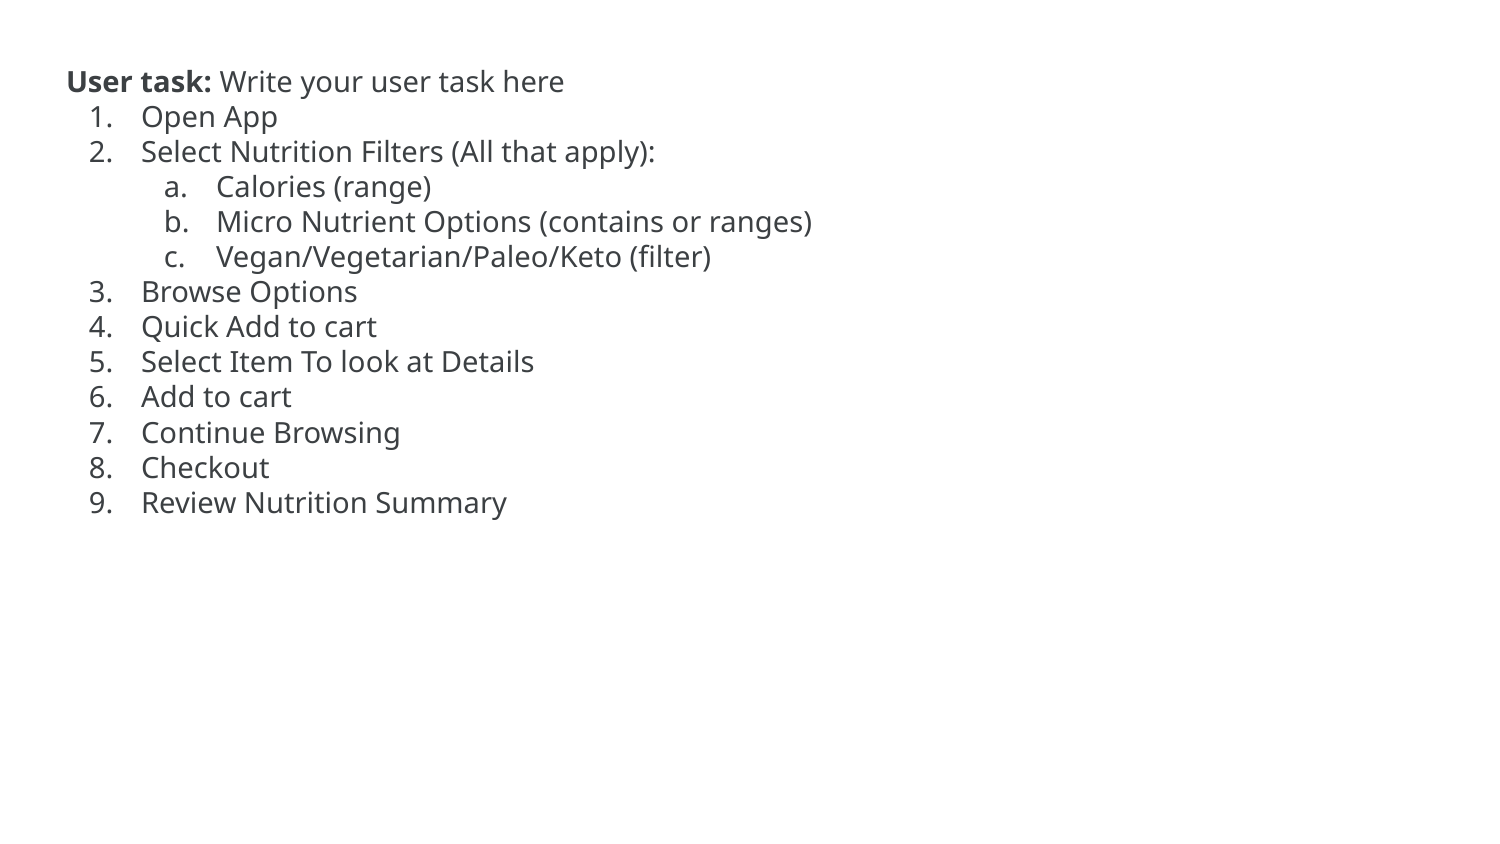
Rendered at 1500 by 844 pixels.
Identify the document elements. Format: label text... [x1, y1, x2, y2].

title User task: Write your user task here Open App Select Nutrition Filters (All that apply): Calories (range) Micro Nutrient Options (contains or ranges) Vegan/Vegetarian/Paleo/Keto (filter) Browse Options Quick Add to cart Select Item To look at Details Add to cart Continue Browsing Checkout Review Nutrition Summary [51, 48, 1449, 816]
